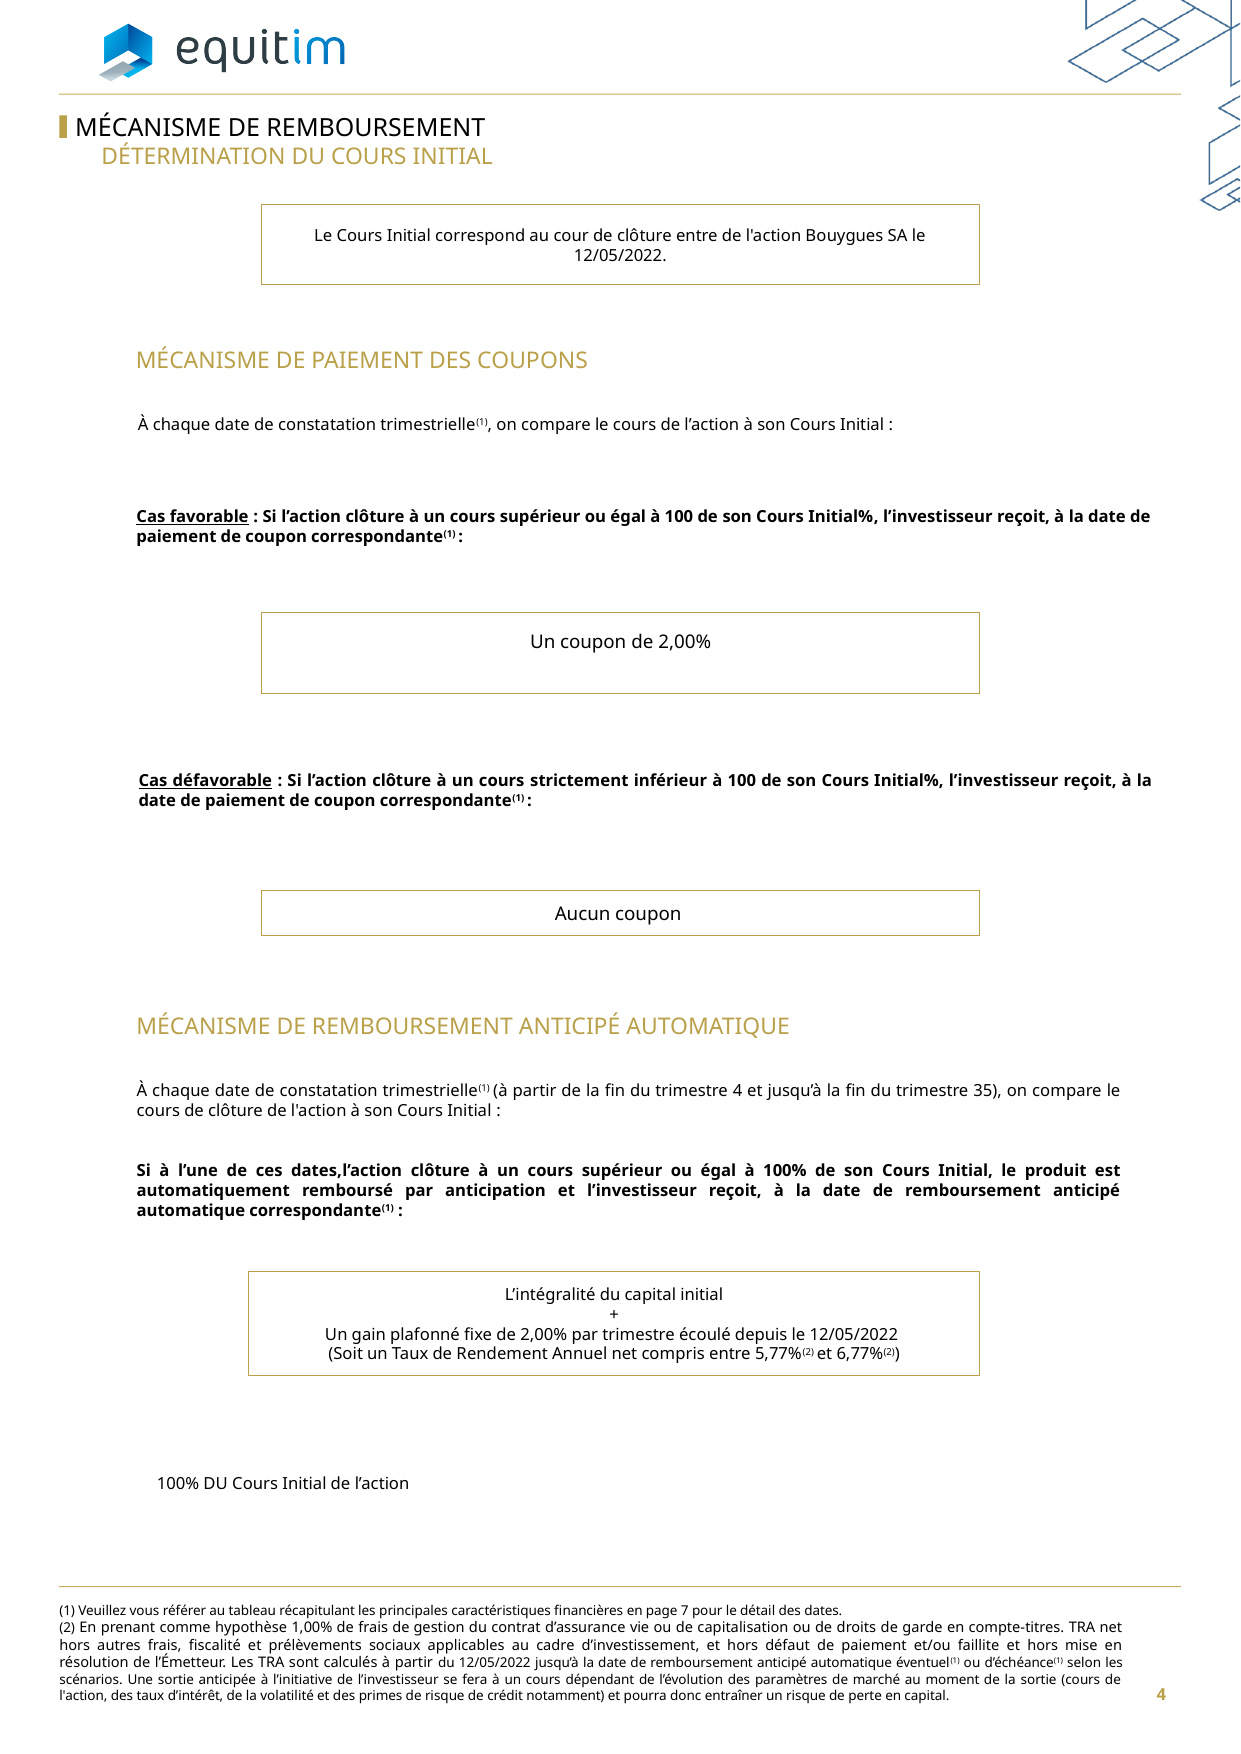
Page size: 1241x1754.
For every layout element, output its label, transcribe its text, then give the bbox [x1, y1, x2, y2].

picture [1067, 0, 1241, 211]
text_box Un coupon de 2,00% [261, 612, 980, 694]
picture [77, 3, 367, 93]
text_box Le Cours Initial correspond au cour de clôture entre de l'action Bouygues SA le 12/05/2022. [261, 204, 980, 285]
text_box À chaque date de constatation trimestrielle(1) (à partir de la fin du trimestre 4 et jusqu’à la fin du trimestre 35), on compare le cours de clôture de l'action à son Cours Initial : Si à l’une de ces dates,l’action clôture à un cours supérieur ou égal à 100% de son Cours Initial, le produit est automatiquement remboursé par anticipation et l’investisseur reçoit, à la date de remboursement anticipé automatique correspondante(1) : [136, 1079, 1122, 1220]
text_box Cas défavorable : Si l’action clôture à un cours strictement inférieur à 100 de son Cours Initial%, l’investisseur reçoit, à la date de paiement de coupon correspondante(1) : [138, 769, 1153, 810]
text_box À chaque date de constatation trimestrielle(1), on compare le cours de l’action à son Cours Initial : [137, 414, 1123, 435]
text_box [59, 115, 67, 138]
text_box (1) Veuillez vous référer au tableau récapitulant les principales caractéristiques financières en page 7 pour le détail des dates. (2) En prenant comme hypothèse 1,00% de frais de gestion du contrat d’assurance vie ou de capitalisation ou de droits de garde en compte-titres. TRA net hors autres frais, fiscalité et prélèvements sociaux applicables au cadre d’investissement, et hors défaut de paiement et/ou faillite et hors mise en résolution de l’Émetteur. Les TRA sont calculés à partir du 12/05/2022 jusqu’à la date de remboursement anticipé automatique éventuel(1) ou d’échéance(1) selon les scénarios. Une sortie anticipée à l’initiative de l’investisseur se fera à un cours dépendant de l’évolution des paramètres de marché au moment de la sortie (cours de l'action, des taux d’intérêt, de la volatilité et des primes de risque de crédit notamment) et pourra donc entraîner un risque de perte en capital. [59, 1601, 1123, 1704]
text_box 100% DU Cours Initial de l’action [137, 1465, 1122, 1500]
text_box Détermination du Cours Initial [101, 144, 577, 173]
slide_number 7 [1122, 1664, 1182, 1728]
text_box Mécanisme de remboursement anticipé automatique [136, 1014, 1152, 1041]
text_box MÉCANISME DE REMBOURSEMENT [75, 109, 708, 148]
text_box L’intégralité du capital initial + Un gain plafonné fixe de 2,00% par trimestre écoulé depuis le 12/05/2022 (Soit un Taux de Rendement Annuel net compris entre 5,77%(2) et 6,77%(2)) [248, 1271, 980, 1376]
text_box Aucun coupon [261, 890, 980, 936]
text_box Cas favorable : Si l’action clôture à un cours supérieur ou égal à 100 de son Cours Initial%, l’investisseur reçoit, à la date de paiement de coupon correspondante(1) : [136, 506, 1152, 547]
text_box Mécanisme de paiement des coupons [135, 348, 1152, 374]
